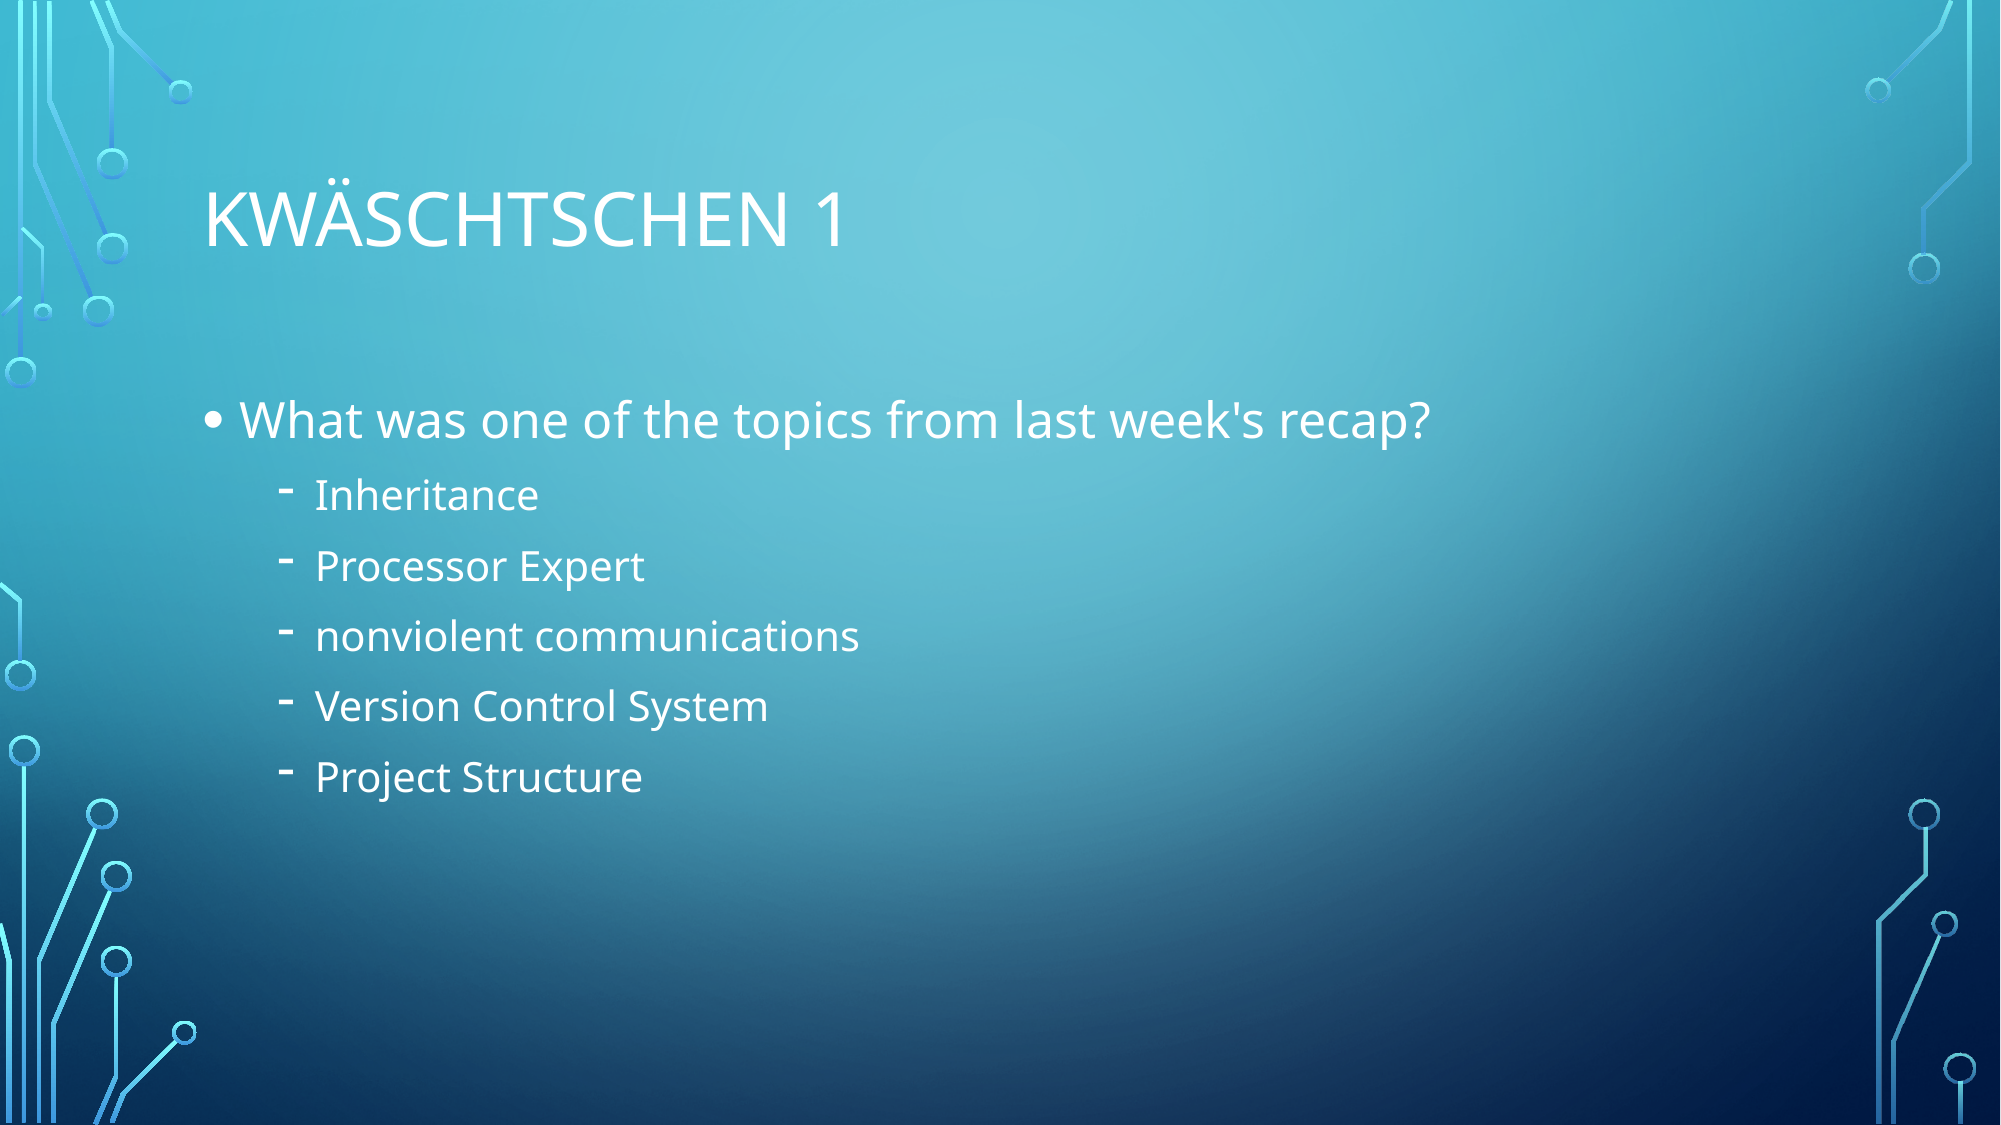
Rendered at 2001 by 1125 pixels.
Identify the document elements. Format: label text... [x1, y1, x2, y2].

list What was one of the topics from last week's recap? Inheritance Processor Expert nonviolent communications Version Control System Project Structure [187, 369, 1813, 950]
title Kwäschtschen 1 [187, 101, 1813, 344]
